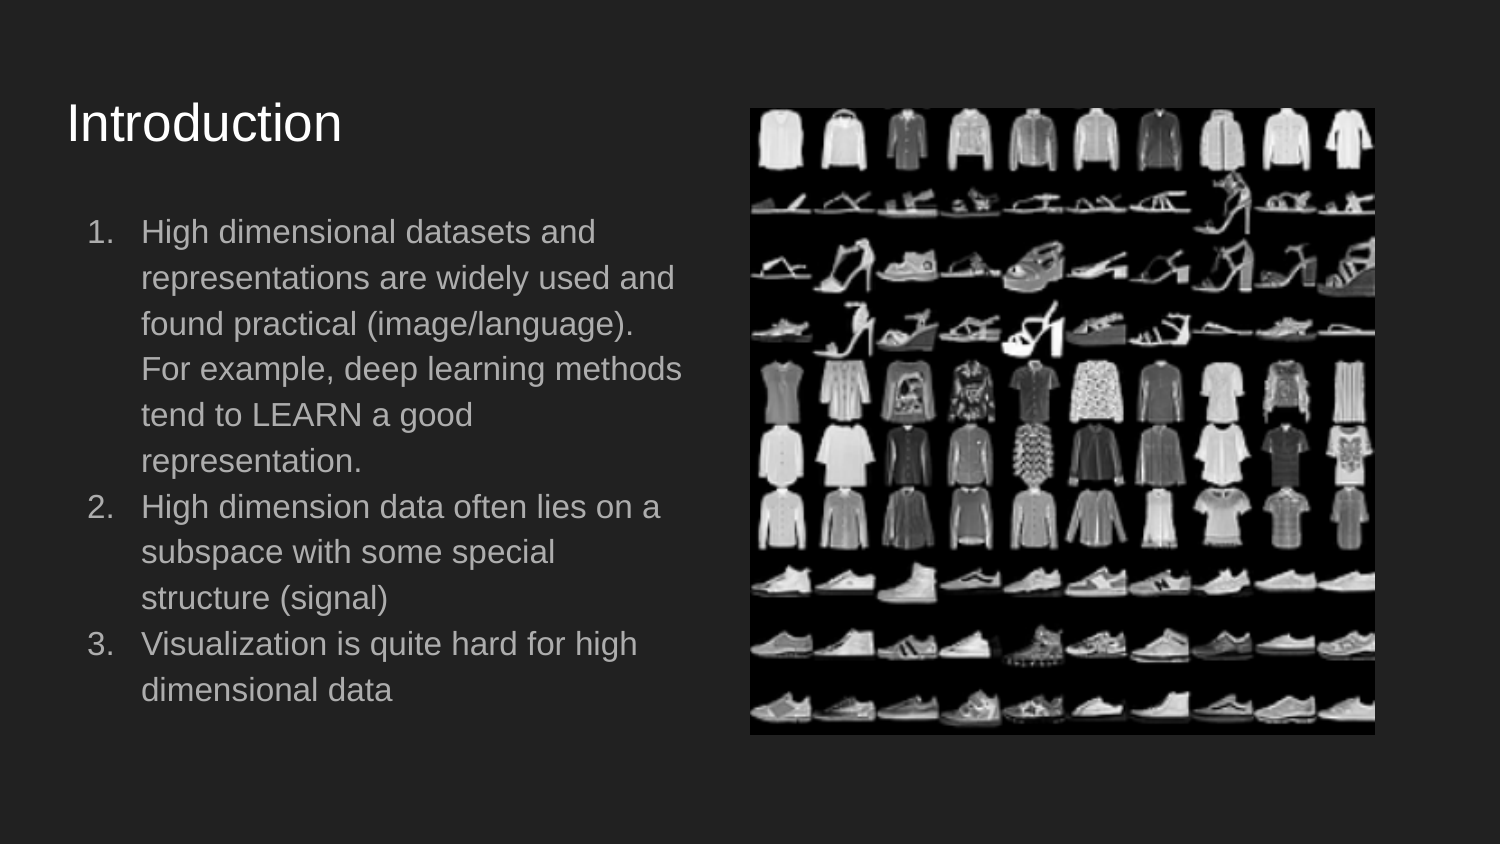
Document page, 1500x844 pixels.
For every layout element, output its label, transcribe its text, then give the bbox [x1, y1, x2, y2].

list High dimensional datasets and representations are widely used and found practical (image/language). For example, deep learning methods tend to LEARN a good representation. High dimension data often lies on a subspace with some special structure (signal) Visualization is quite hard for high dimensional data [51, 189, 708, 750]
title Introduction [51, 72, 1449, 167]
picture [749, 108, 1375, 736]
